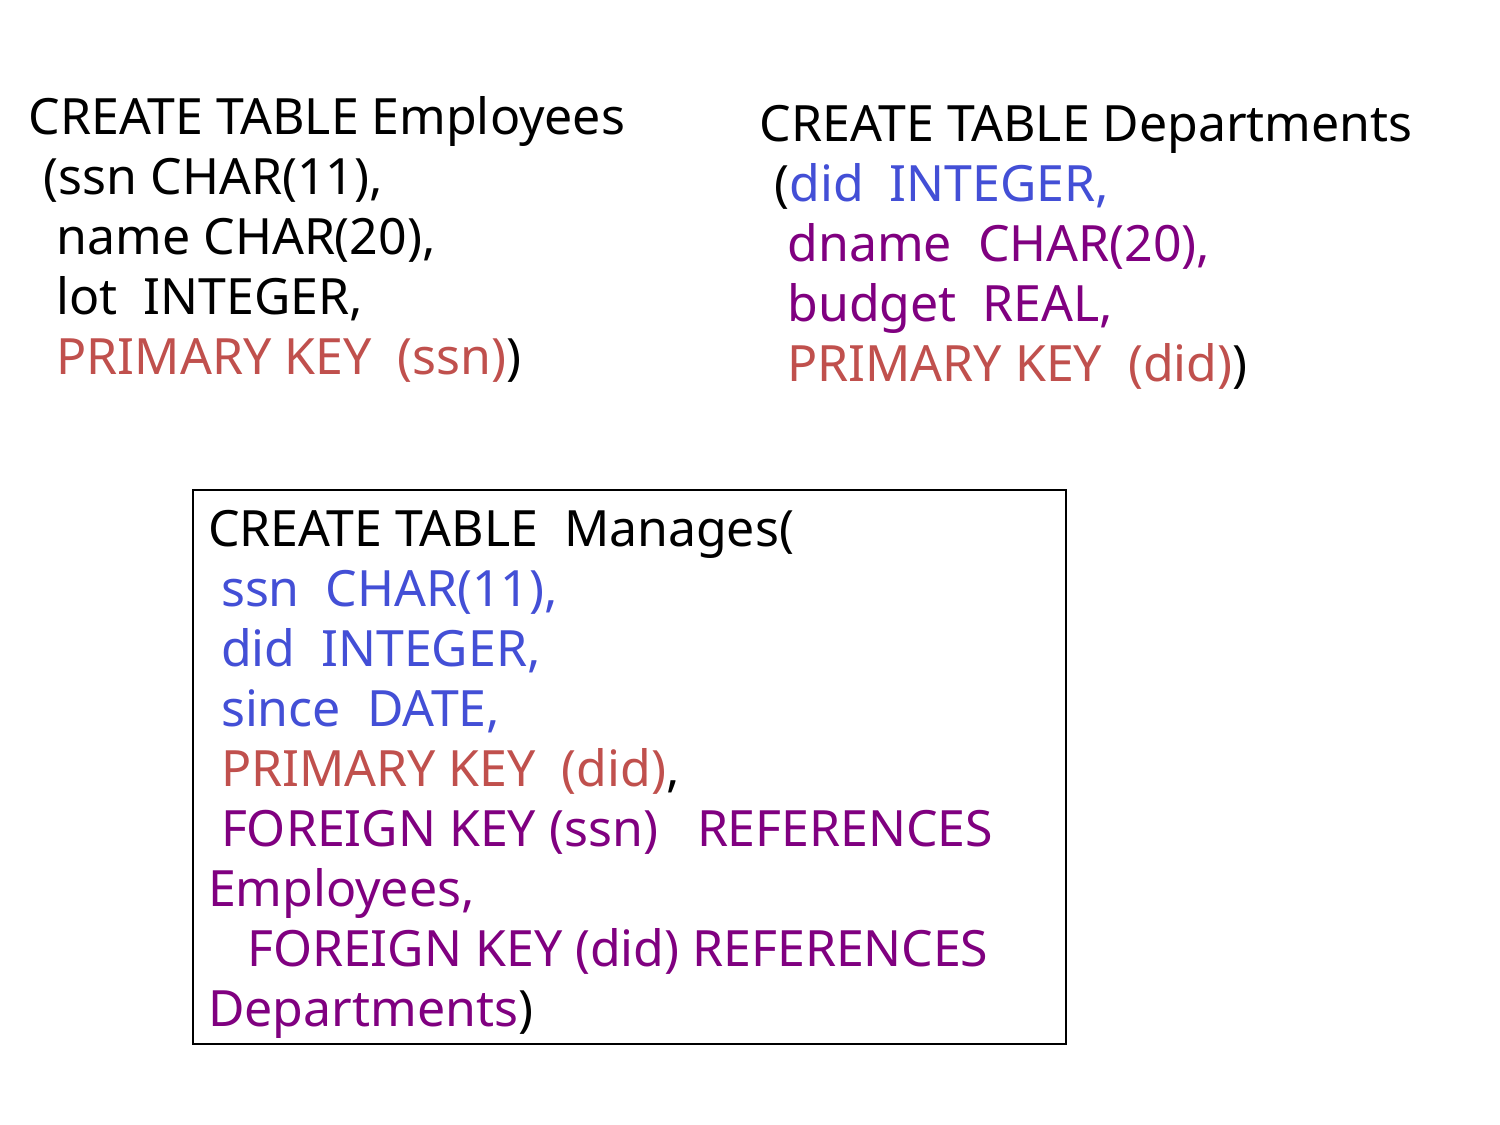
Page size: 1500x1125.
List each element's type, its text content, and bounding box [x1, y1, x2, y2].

text_box CREATE TABLE Manages( ssn CHAR(11), did INTEGER, since DATE, PRIMARY KEY (did), FOREIGN KEY (ssn) REFERENCES Employees, FOREIGN KEY (did) REFERENCES Departments) [193, 489, 1066, 1045]
text_box CREATE TABLE Departments (did INTEGER, dname CHAR(20), budget REAL, PRIMARY KEY (did)) [733, 84, 1500, 399]
text_box CREATE TABLE Employees (ssn CHAR(11), name CHAR(20), lot INTEGER, PRIMARY KEY (ssn)) [2, 77, 719, 393]
